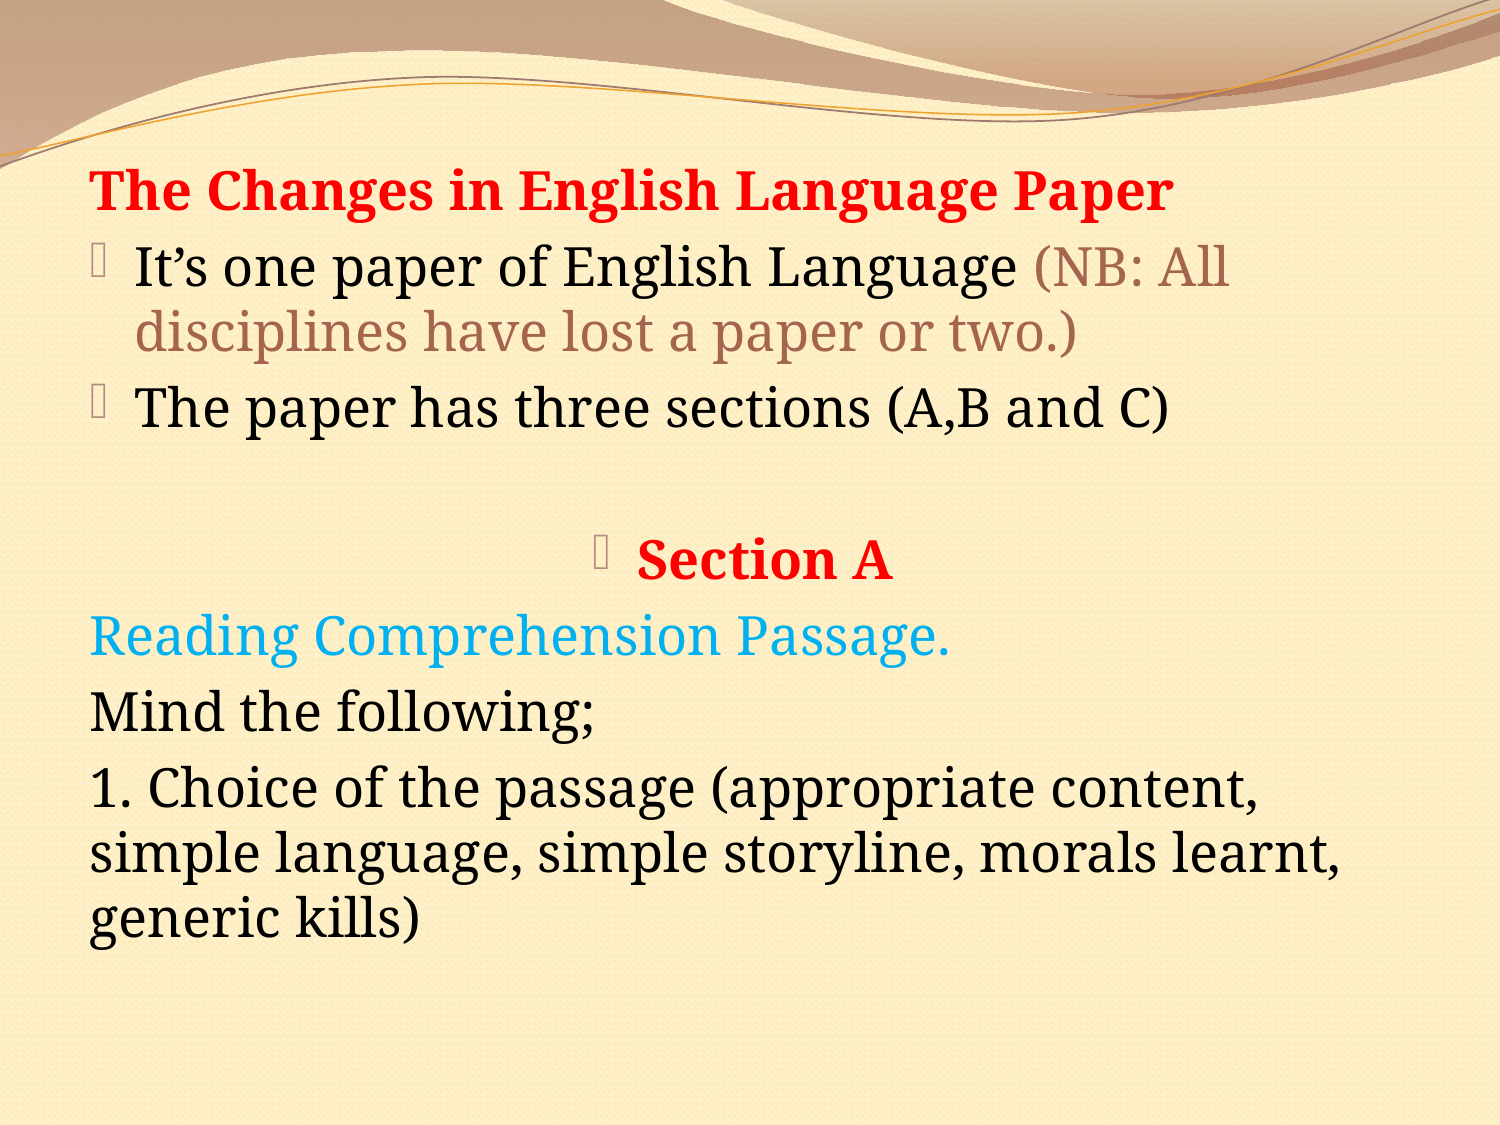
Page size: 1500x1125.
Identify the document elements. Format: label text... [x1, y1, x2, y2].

list The Changes in English Language Paper It’s one paper of English Language (NB: All disciplines have lost a paper or two.) The paper has three sections (A,B and C) Section A Reading Comprehension Passage. Mind the following; 1. Choice of the passage (appropriate content, simple language, simple storyline, morals learnt, generic kills) [75, 149, 1425, 1047]
